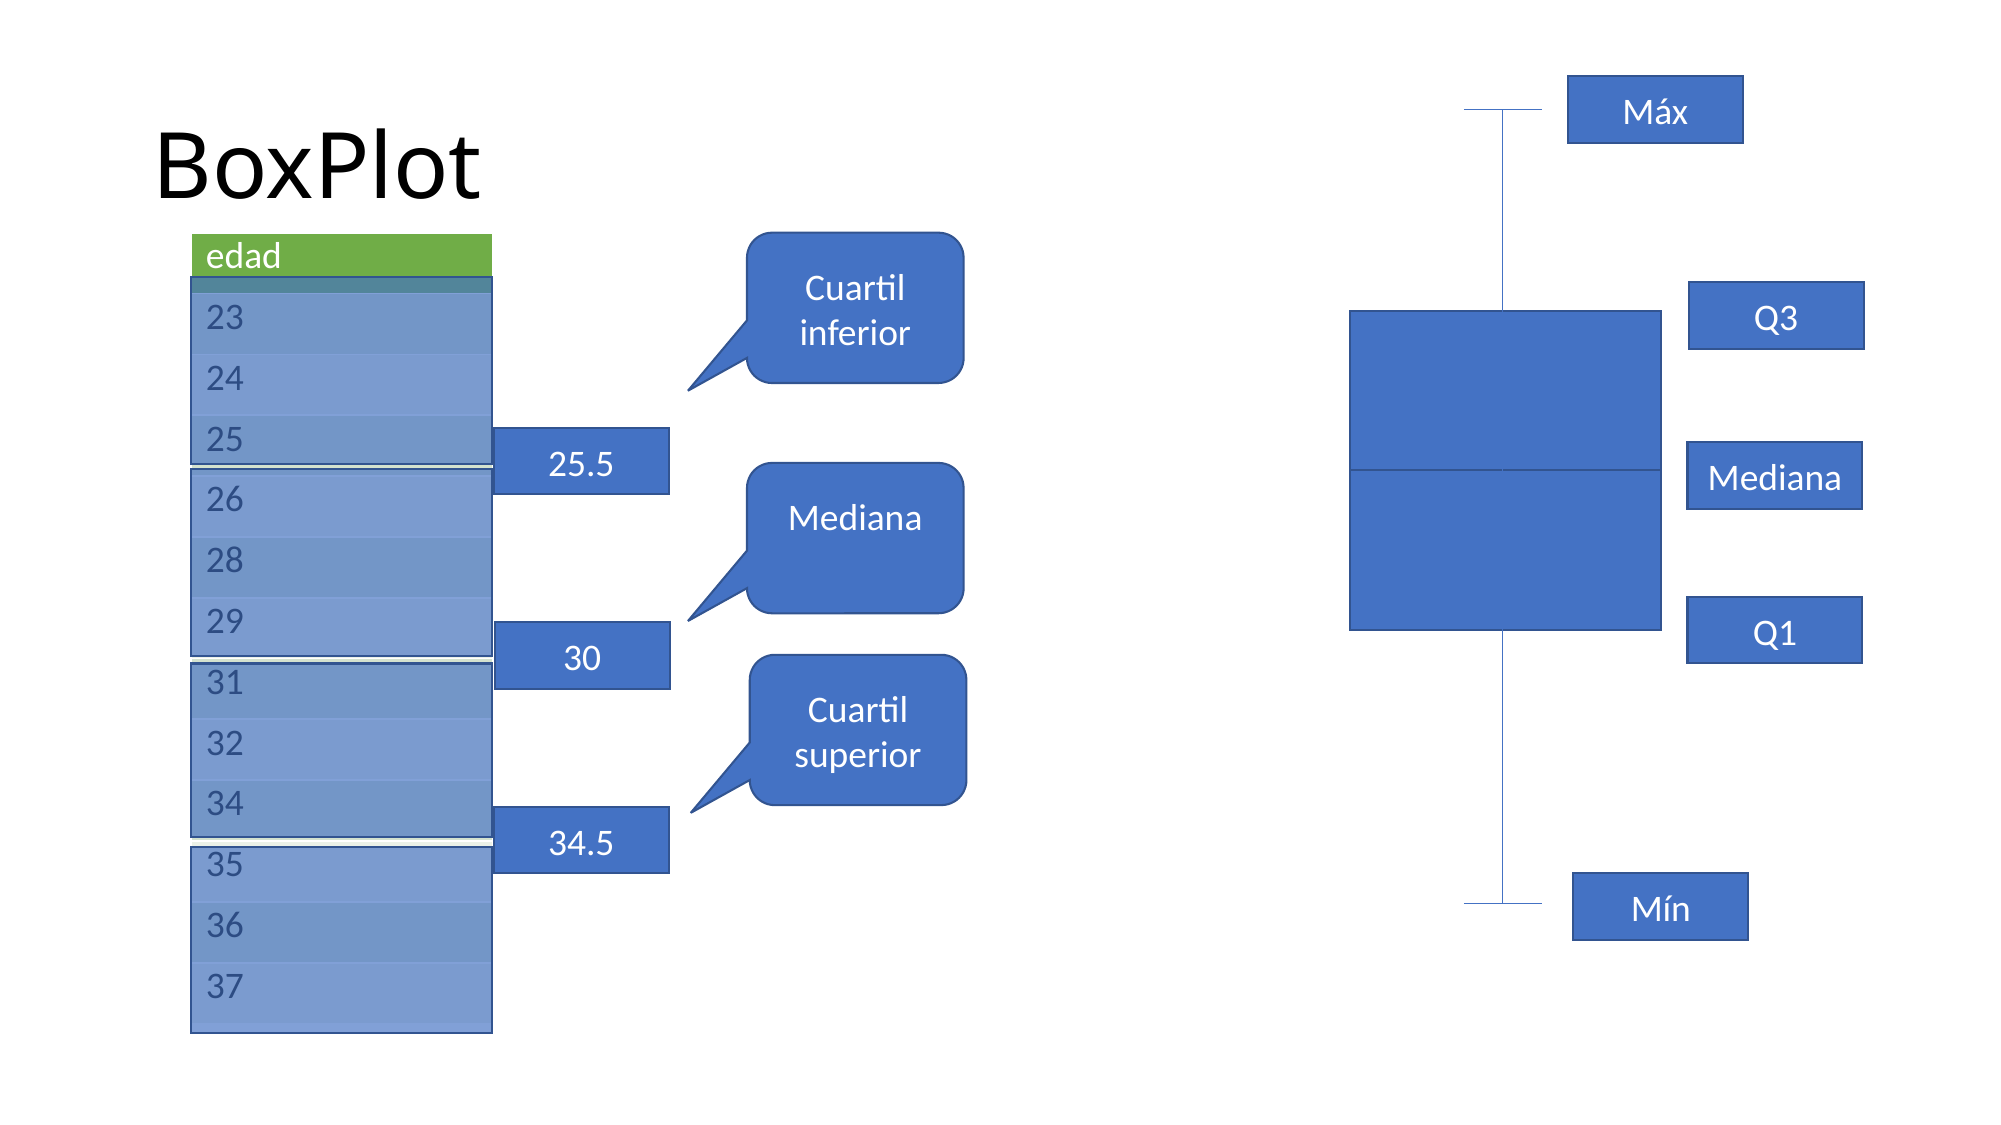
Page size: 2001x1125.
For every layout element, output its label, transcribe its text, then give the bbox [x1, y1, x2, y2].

title BoxPlot [137, 59, 1863, 278]
text_box Mediana [687, 461, 965, 622]
table_cell 35 [192, 842, 492, 846]
table_header edad [192, 234, 492, 276]
text_box [1349, 310, 1502, 469]
text_box [190, 276, 493, 465]
text_box Máx [1567, 75, 1744, 144]
text_box [190, 846, 493, 1034]
text_box [190, 468, 493, 657]
text_box [1503, 310, 1662, 469]
text_box Q1 [1686, 596, 1863, 664]
text_box [190, 662, 493, 838]
text_box 30 [494, 621, 671, 690]
text_box Cuartil inferior [687, 231, 965, 392]
text_box Q3 [1688, 281, 1865, 350]
text_box Mín [1572, 872, 1749, 941]
text_box Cuartil superior [689, 653, 968, 814]
text_box 25.5 [493, 427, 670, 495]
text_box 34.5 [493, 806, 670, 874]
text_box [1503, 469, 1662, 631]
text_box [1349, 469, 1502, 631]
text_box Mediana [1686, 441, 1863, 510]
